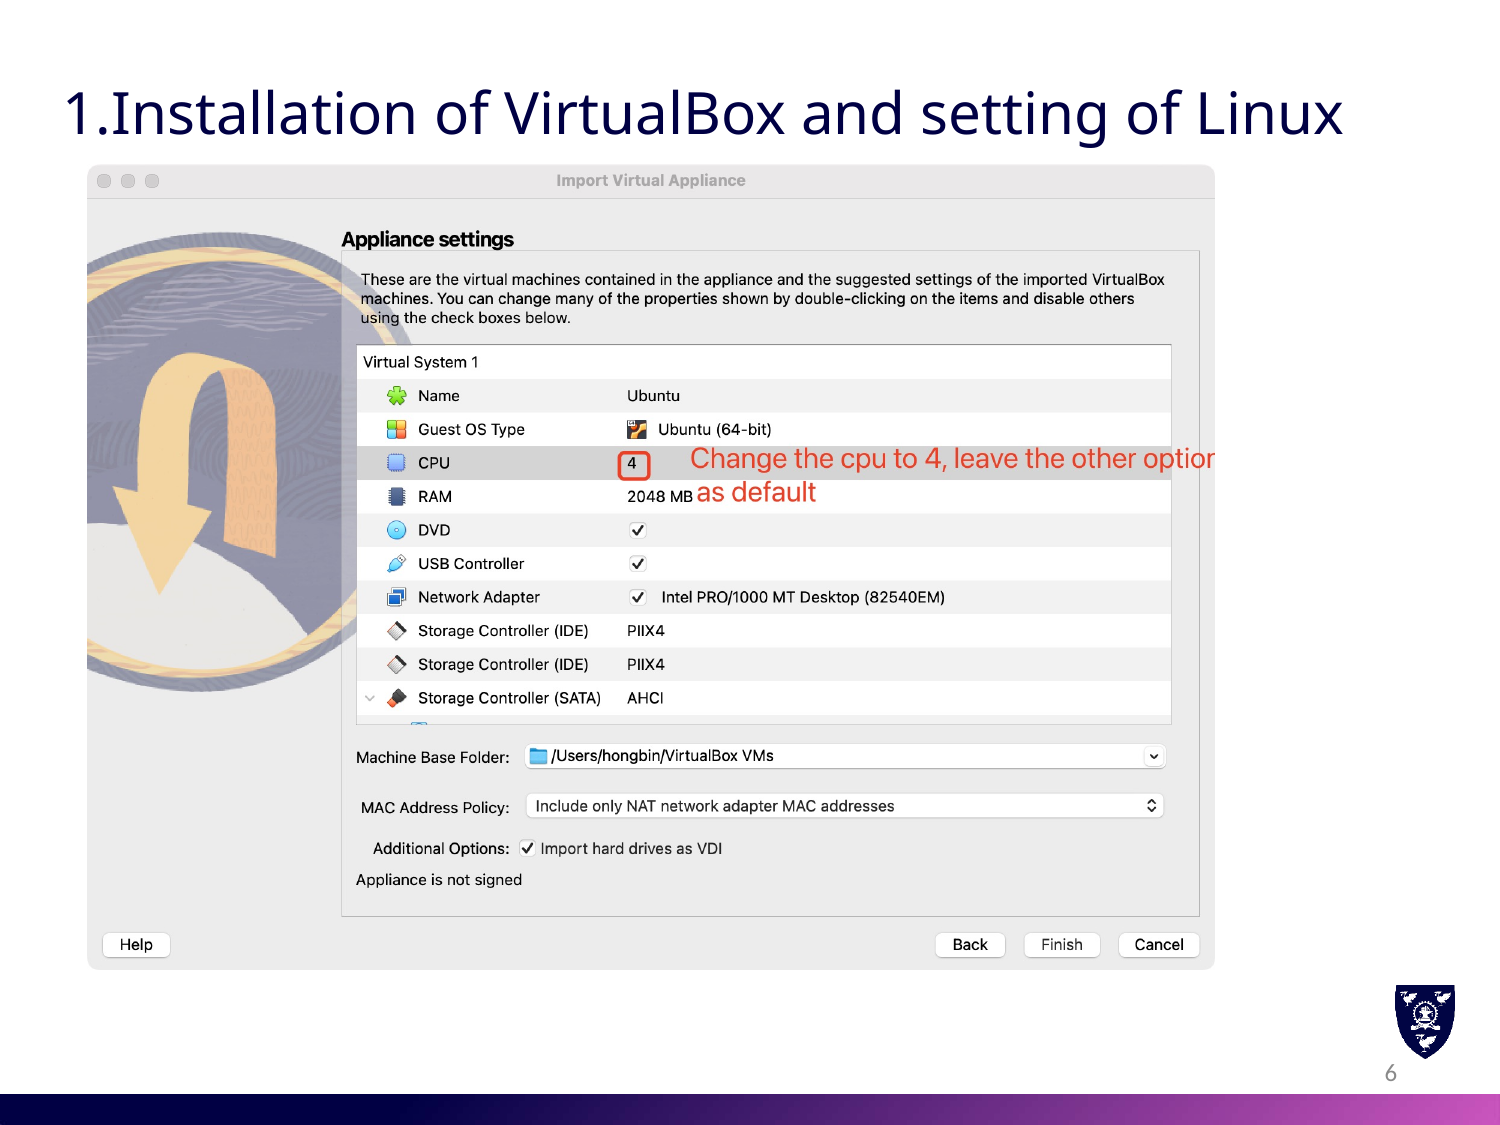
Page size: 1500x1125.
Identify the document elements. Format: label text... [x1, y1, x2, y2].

text_box 1.Installation of VirtualBox and setting of Linux [62, 75, 1425, 146]
picture [87, 163, 1215, 971]
picture [0, 1094, 1500, 1125]
picture [1395, 984, 1455, 1059]
slide_number 6 [1378, 1060, 1416, 1092]
